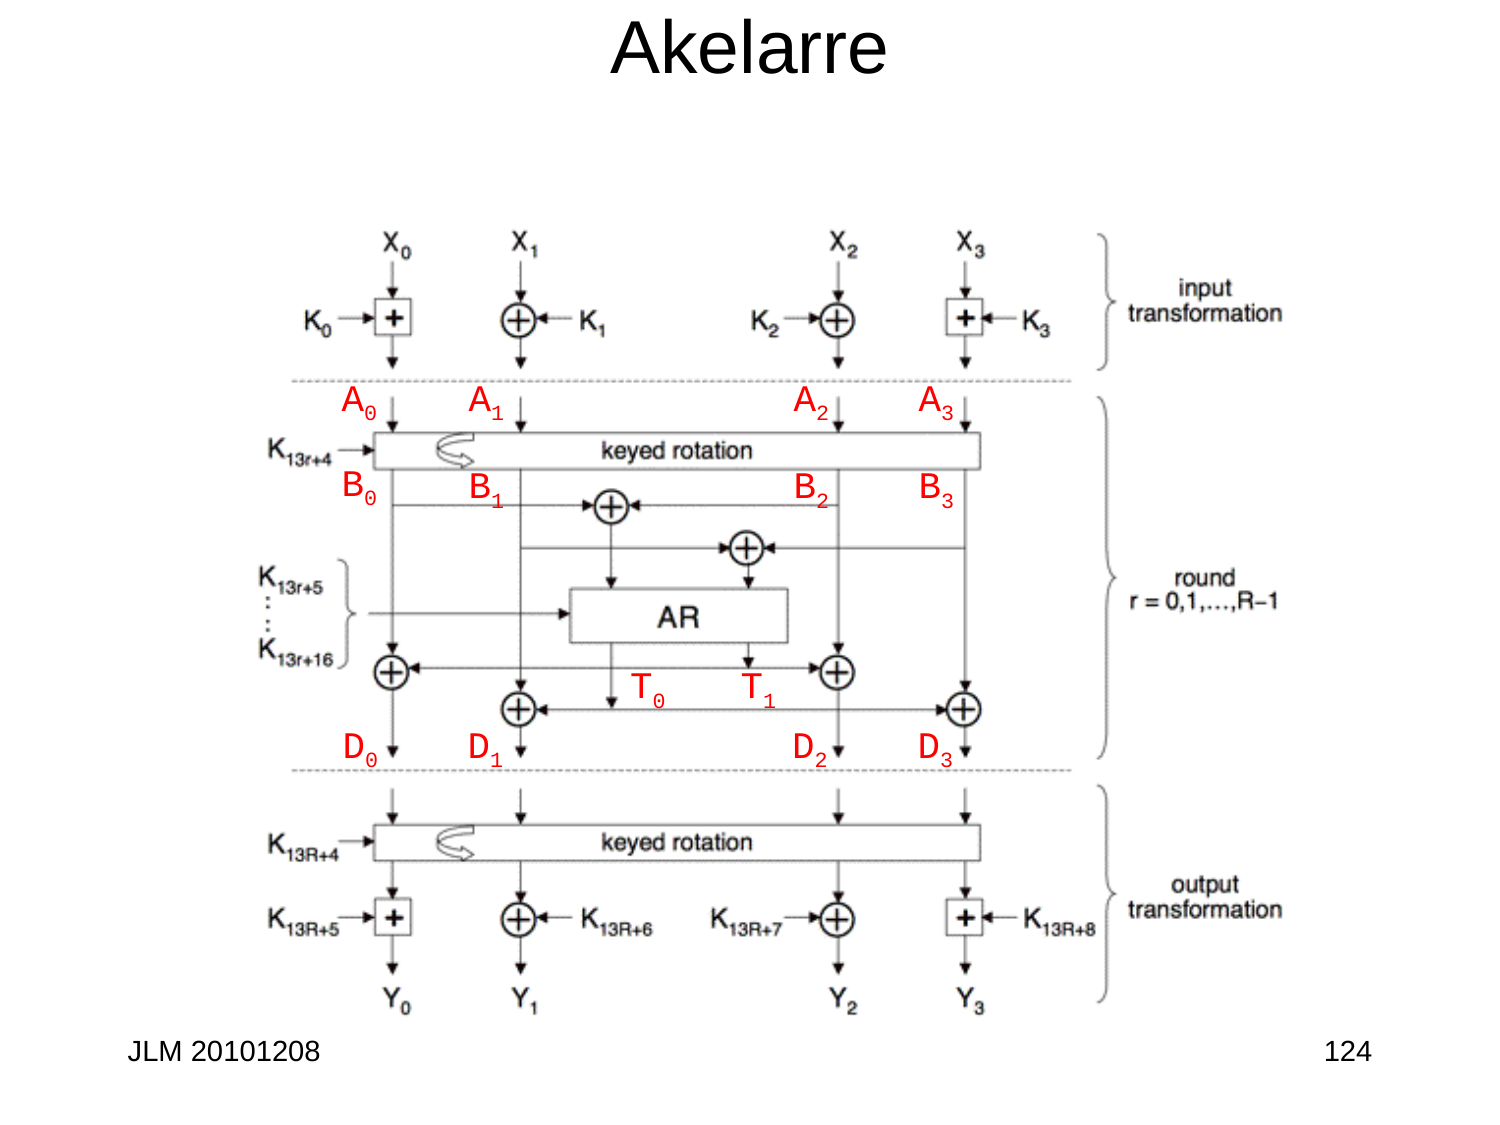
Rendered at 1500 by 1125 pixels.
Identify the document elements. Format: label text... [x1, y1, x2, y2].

slide_number JLM 20101208 [111, 1024, 426, 1101]
picture [249, 220, 1301, 1026]
title Akelarre [237, 0, 1263, 88]
slide_number 124 [1074, 1024, 1388, 1101]
